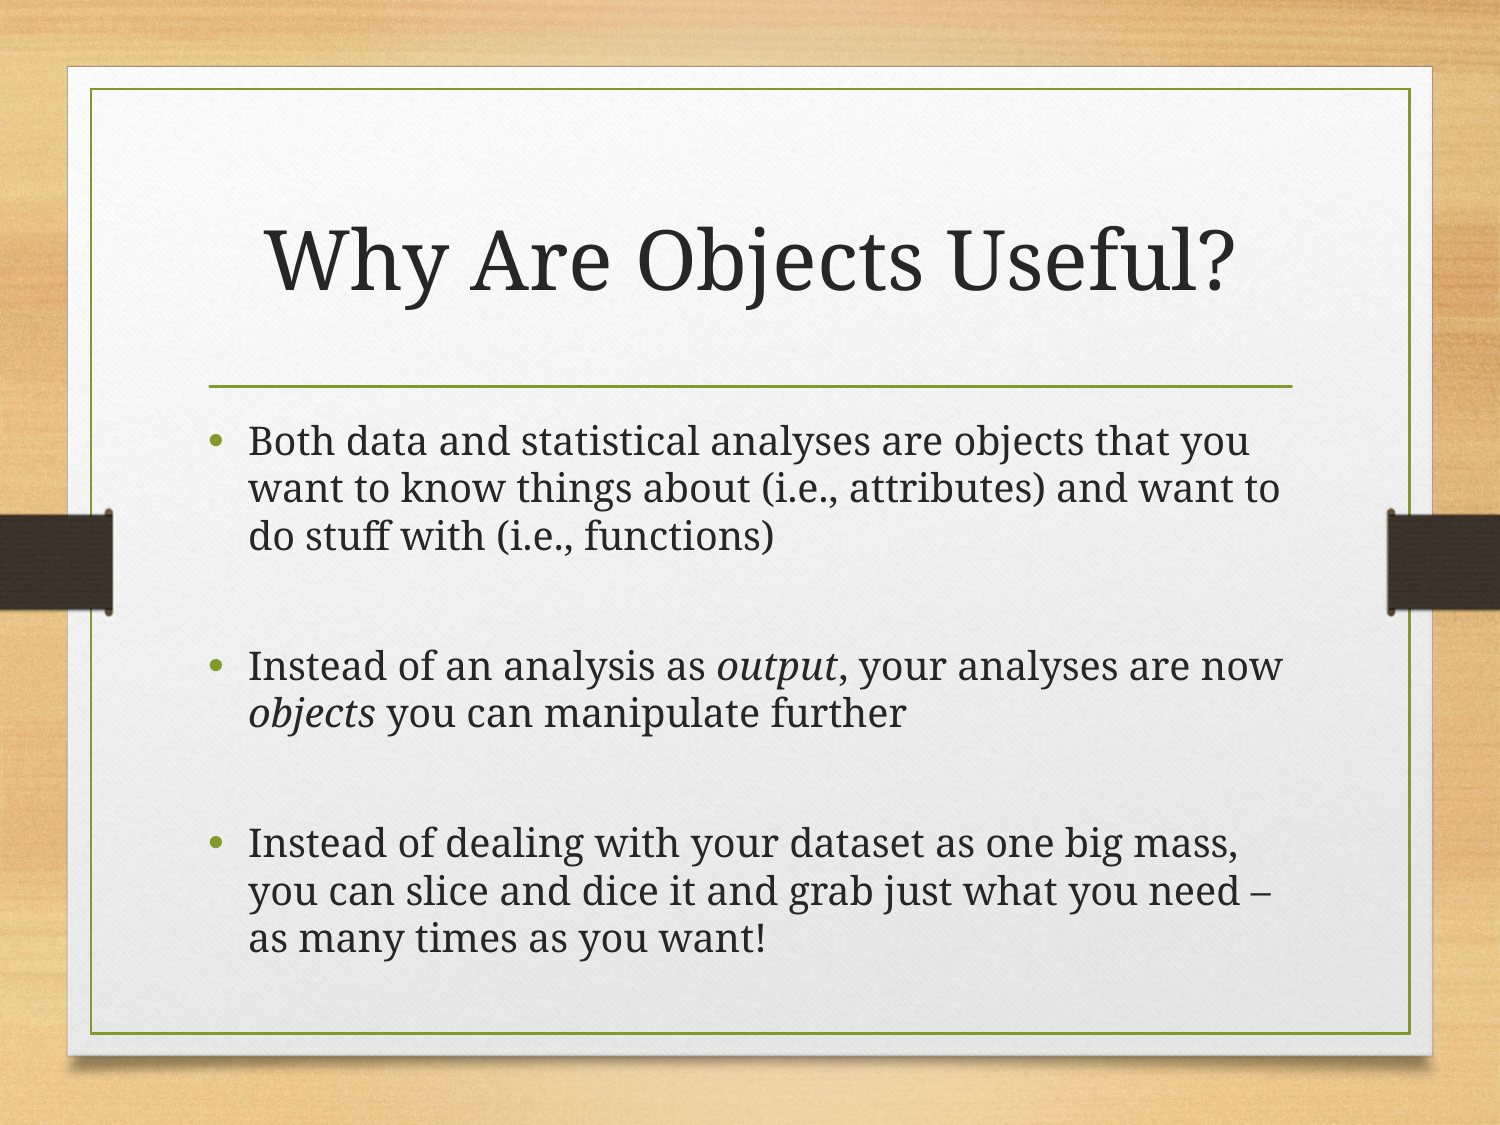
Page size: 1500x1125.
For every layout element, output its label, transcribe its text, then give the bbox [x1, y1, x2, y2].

list Both data and statistical analyses are objects that you want to know things about (i.e., attributes) and want to do stuff with (i.e., functions) Instead of an analysis as output, your analyses are now objects you can manipulate further Instead of dealing with your dataset as one big mass, you can slice and dice it and grab just what you need – as many times as you want! [193, 408, 1309, 974]
title Why Are Objects Useful? [193, 150, 1309, 365]
picture [0, 0, 1500, 1125]
